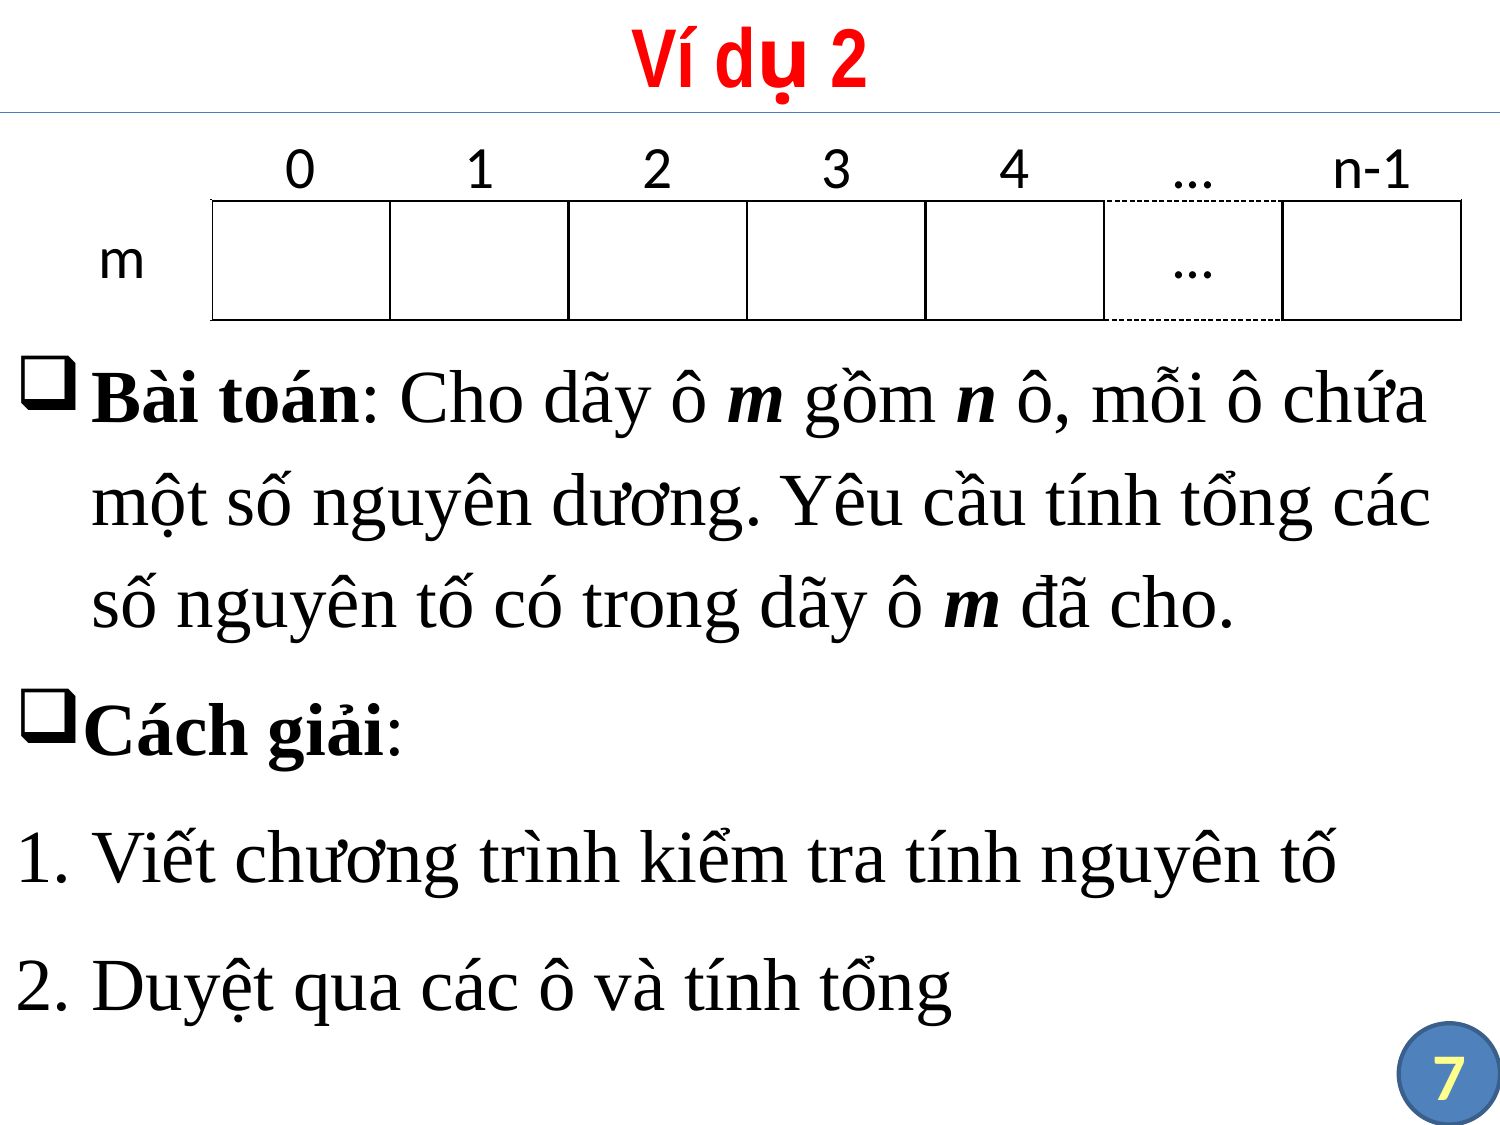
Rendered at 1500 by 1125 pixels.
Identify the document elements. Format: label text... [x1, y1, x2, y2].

picture [29, 112, 1463, 326]
list Bài toán: Cho dãy ô m gồm n ô, mỗi ô chứa một số nguyên dương. Yêu cầu tính tổng các số nguyên tố có trong dãy ô m đã cho. Cách giải: Viết chương trình kiểm tra tính nguyên tố Duyệt qua các ô và tính tổng [0, 113, 1500, 1125]
title Ví dụ 2 [0, 0, 1500, 113]
slide_number 7 [1399, 1023, 1500, 1125]
